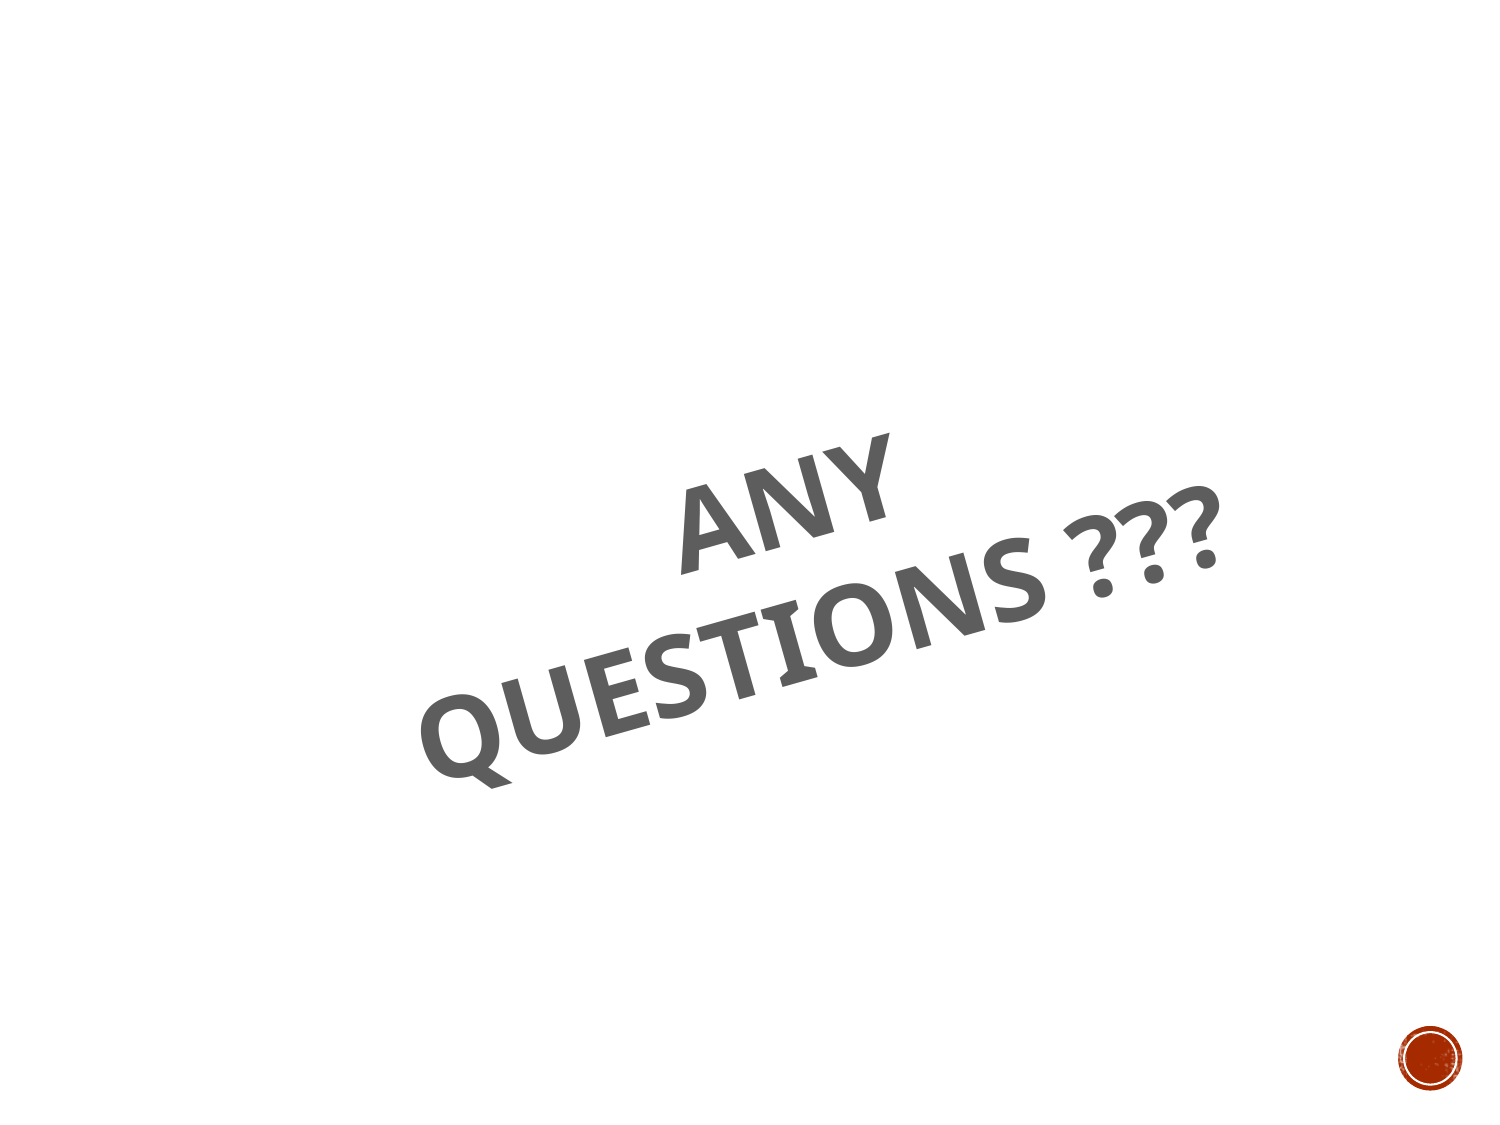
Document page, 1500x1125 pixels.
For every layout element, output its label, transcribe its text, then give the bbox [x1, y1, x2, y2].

text_box ANY QUESTIONS ??? [225, 274, 1381, 855]
